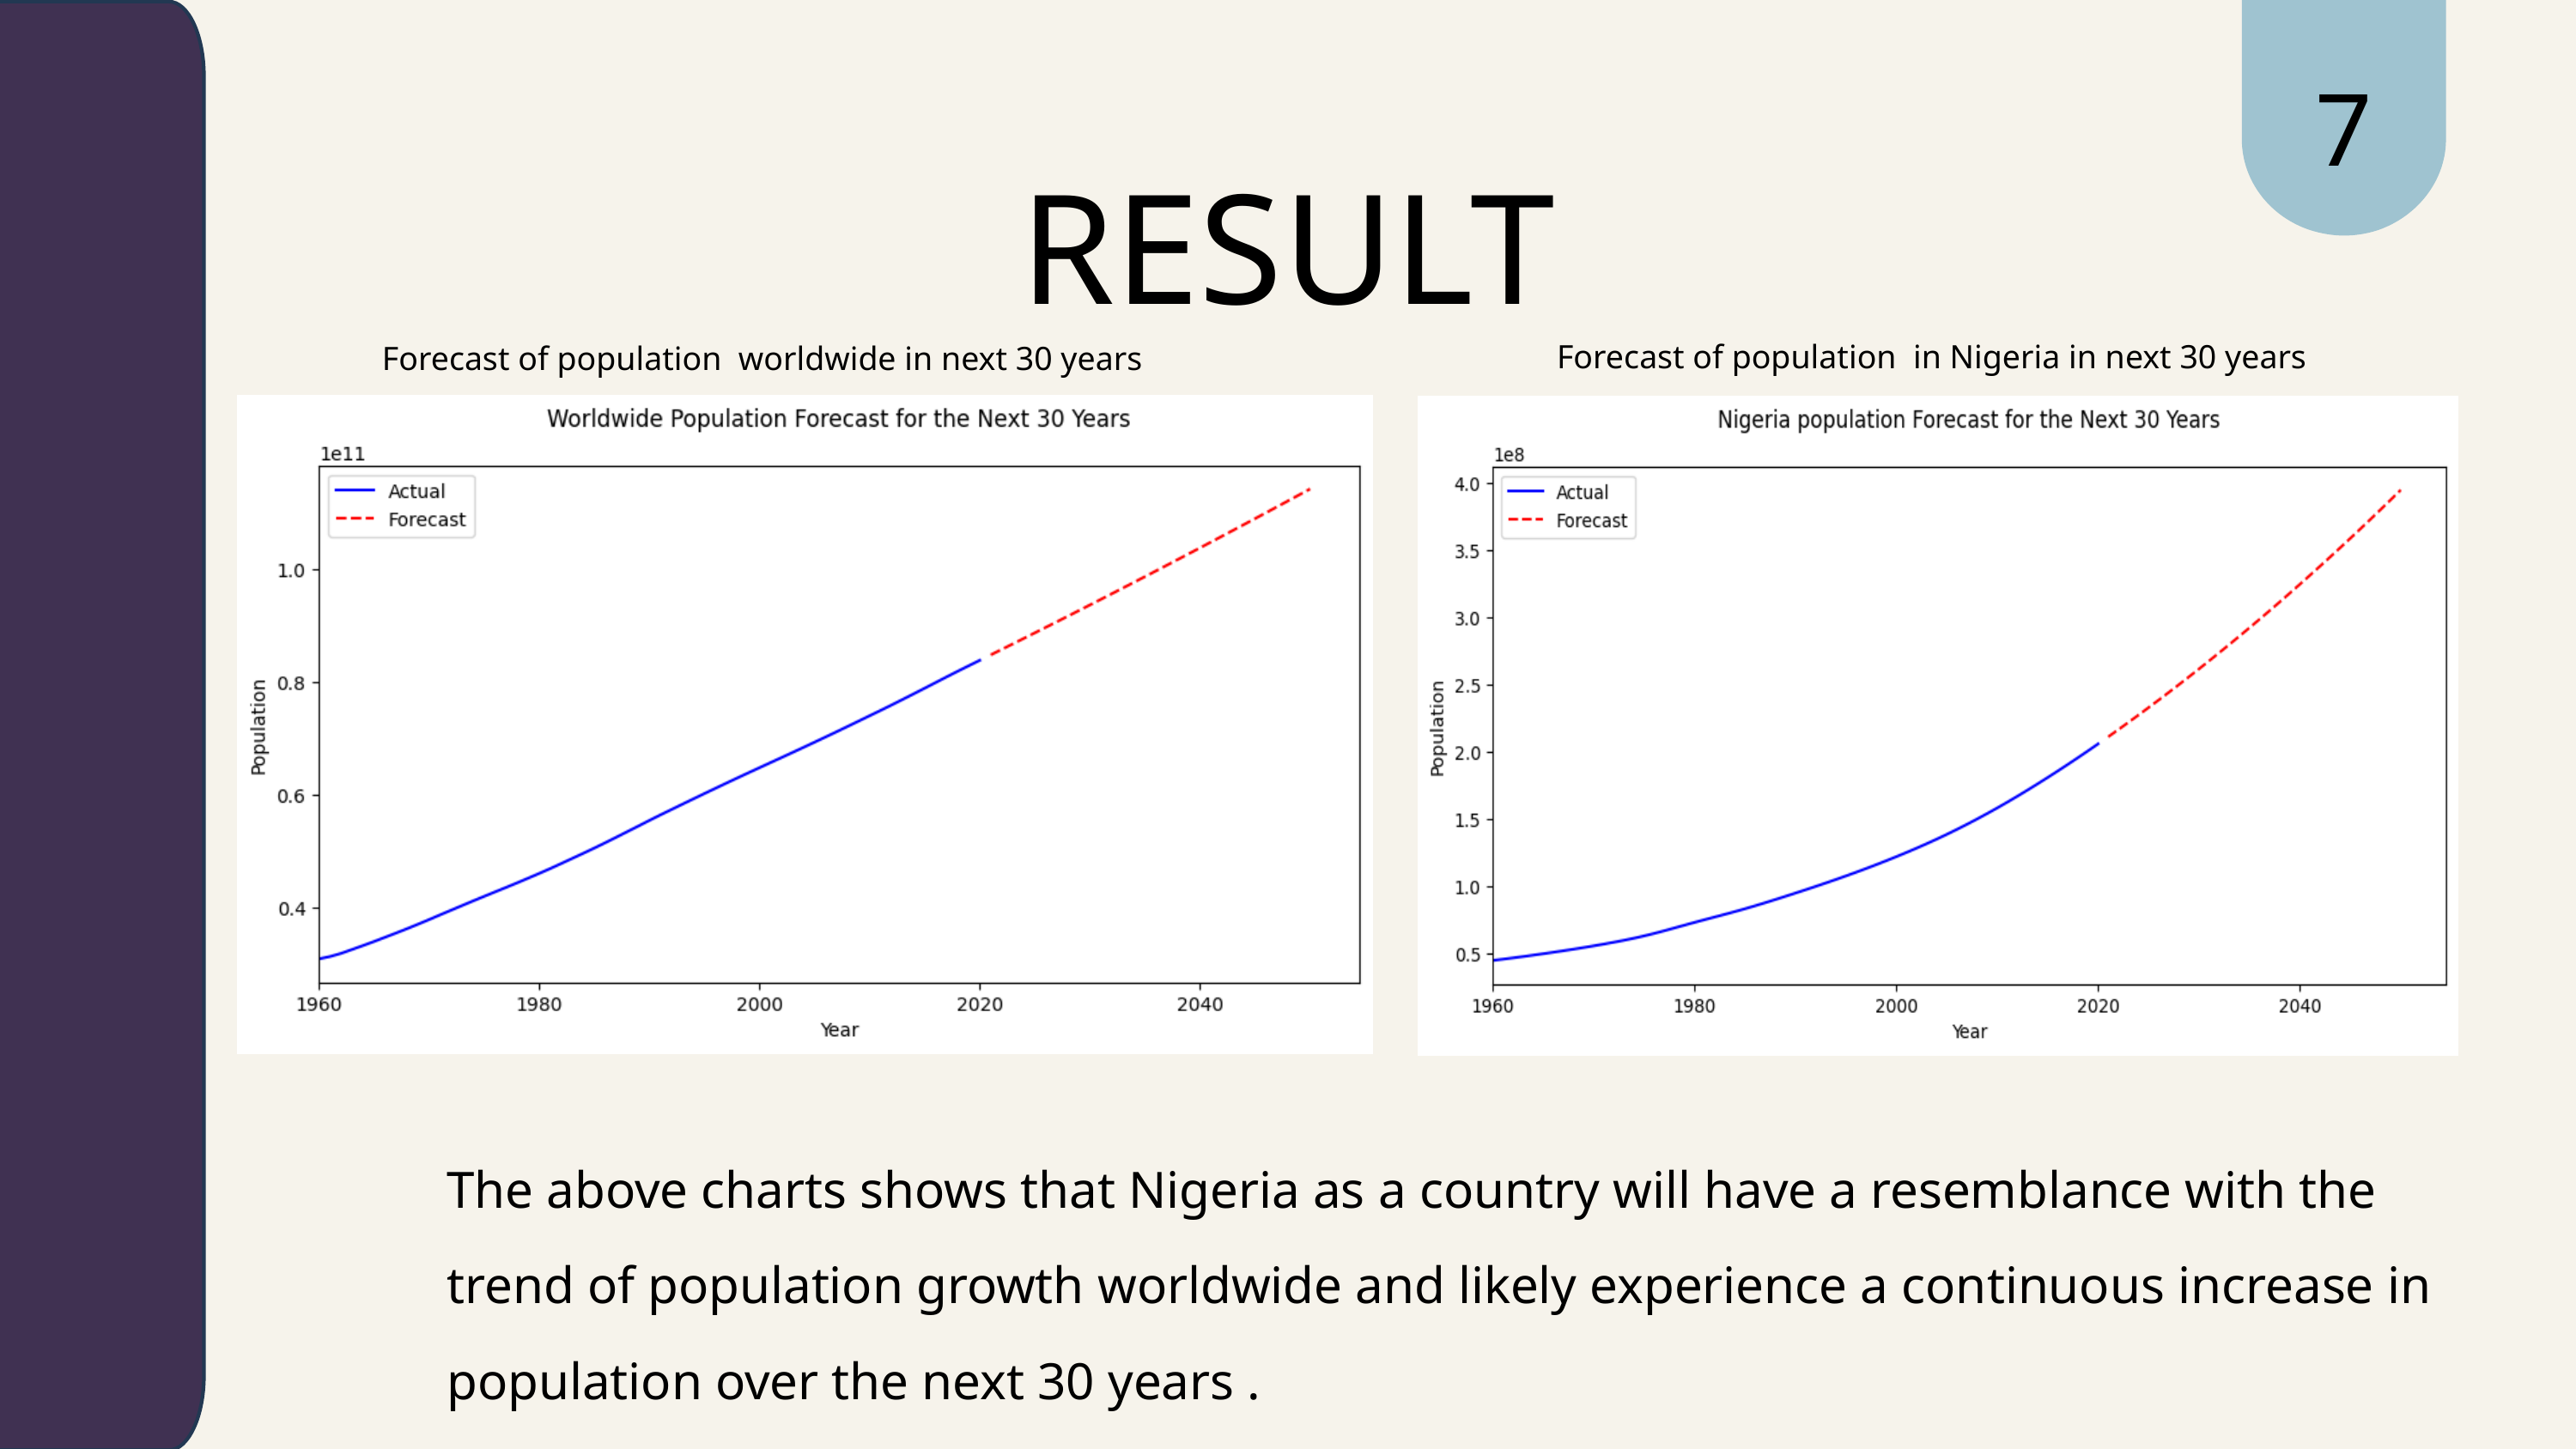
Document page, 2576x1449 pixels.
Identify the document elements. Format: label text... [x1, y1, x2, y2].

text_box Forecast of population in Nigeria in next 30 years [1557, 279, 2424, 376]
text_box ﻿RESULT [206, 122, 2403, 336]
text_box The above charts shows that Nigeria as a country will have a resemblance with the trend of population growth worldwide and likely experience a continuous increase in population over the next 30 years . [447, 1122, 2446, 1410]
picture [1417, 396, 2458, 1056]
text_box [0, 0, 206, 1449]
text_box Forecast of population worldwide in next 30 years [382, 280, 1249, 377]
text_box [2233, 0, 2455, 236]
picture [237, 394, 1373, 1054]
